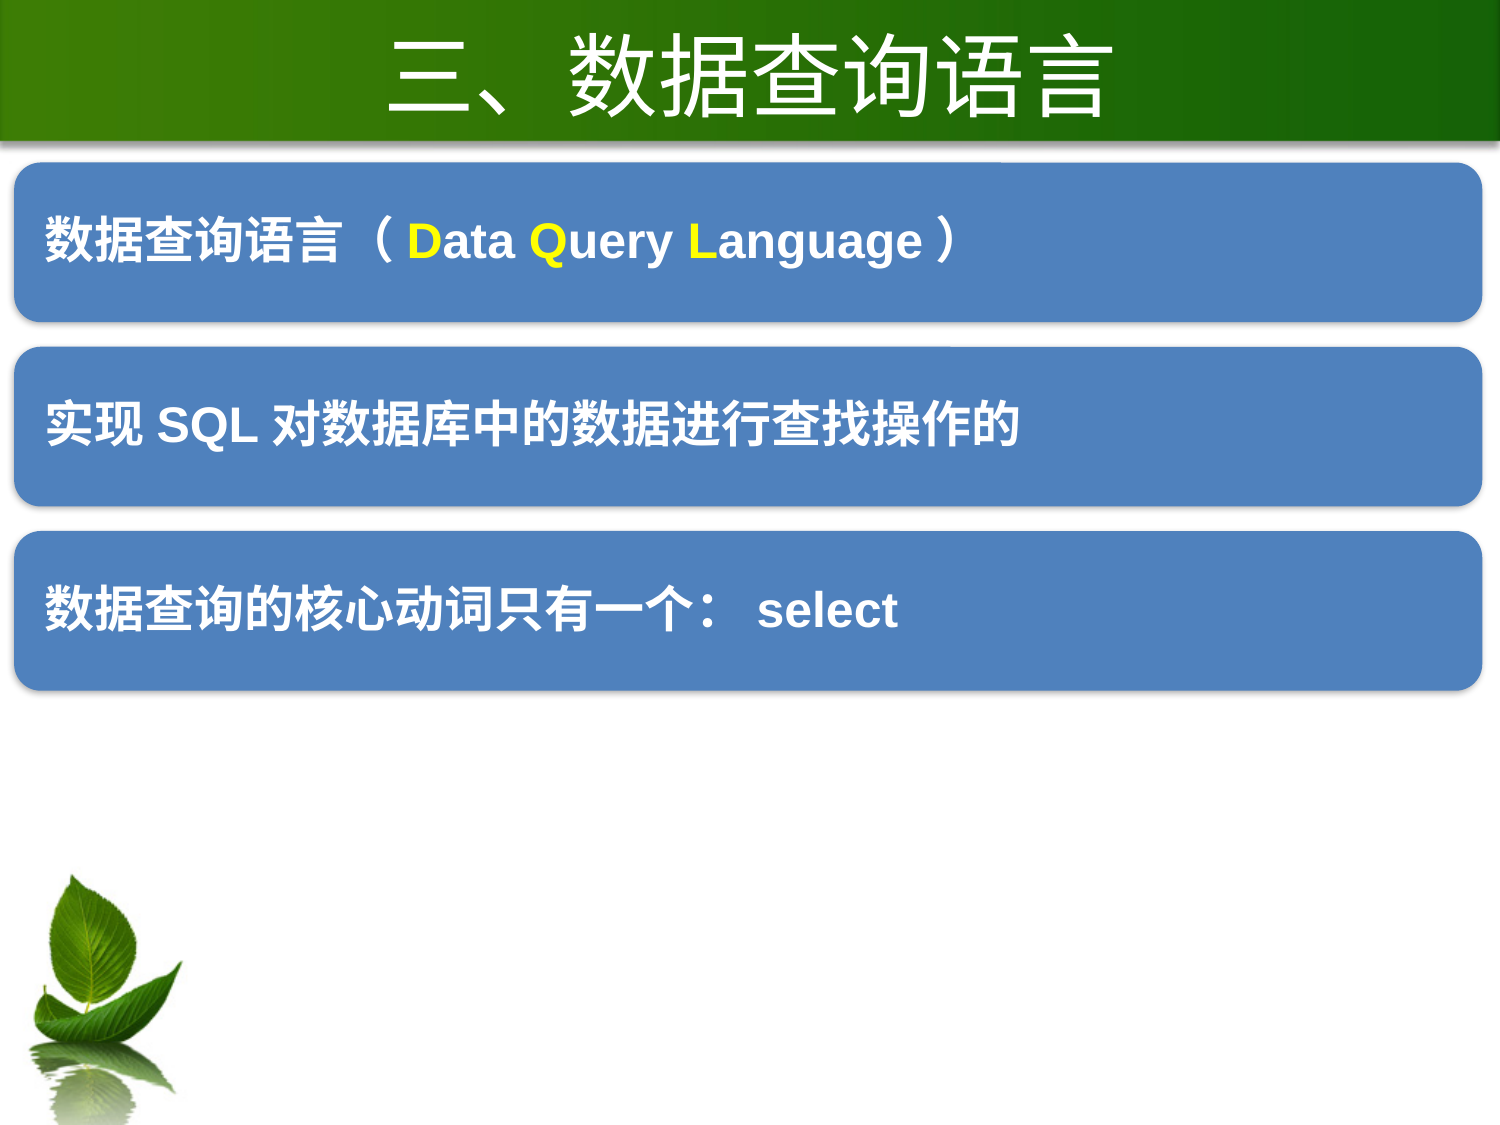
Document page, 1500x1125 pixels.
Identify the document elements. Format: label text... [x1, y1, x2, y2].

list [13, 160, 1483, 693]
picture [0, 0, 1500, 1125]
title 三、数据查询语言 [5, 9, 1495, 138]
